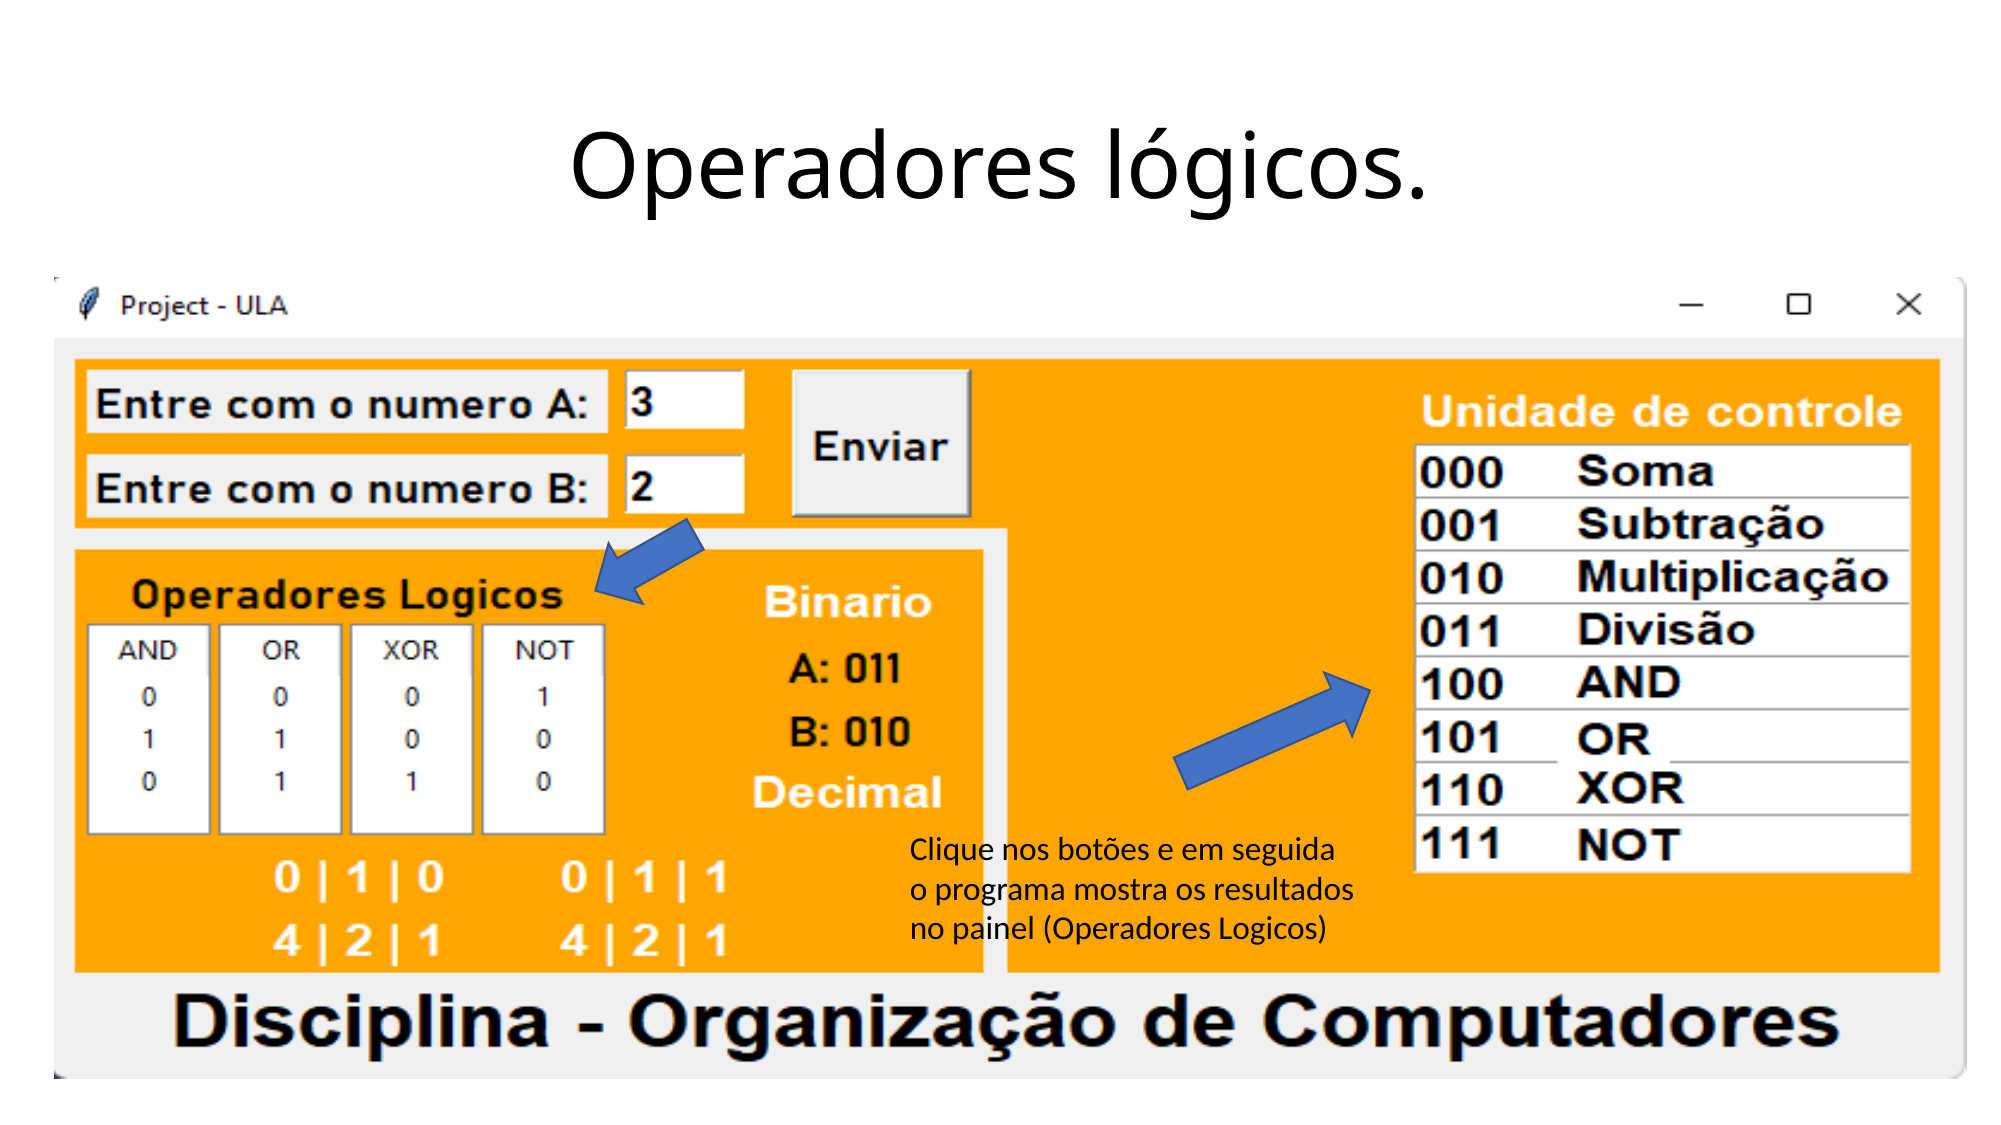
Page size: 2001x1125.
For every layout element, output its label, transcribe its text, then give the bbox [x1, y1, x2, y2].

title Operadores lógicos. [137, 59, 1863, 277]
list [54, 277, 1967, 1079]
